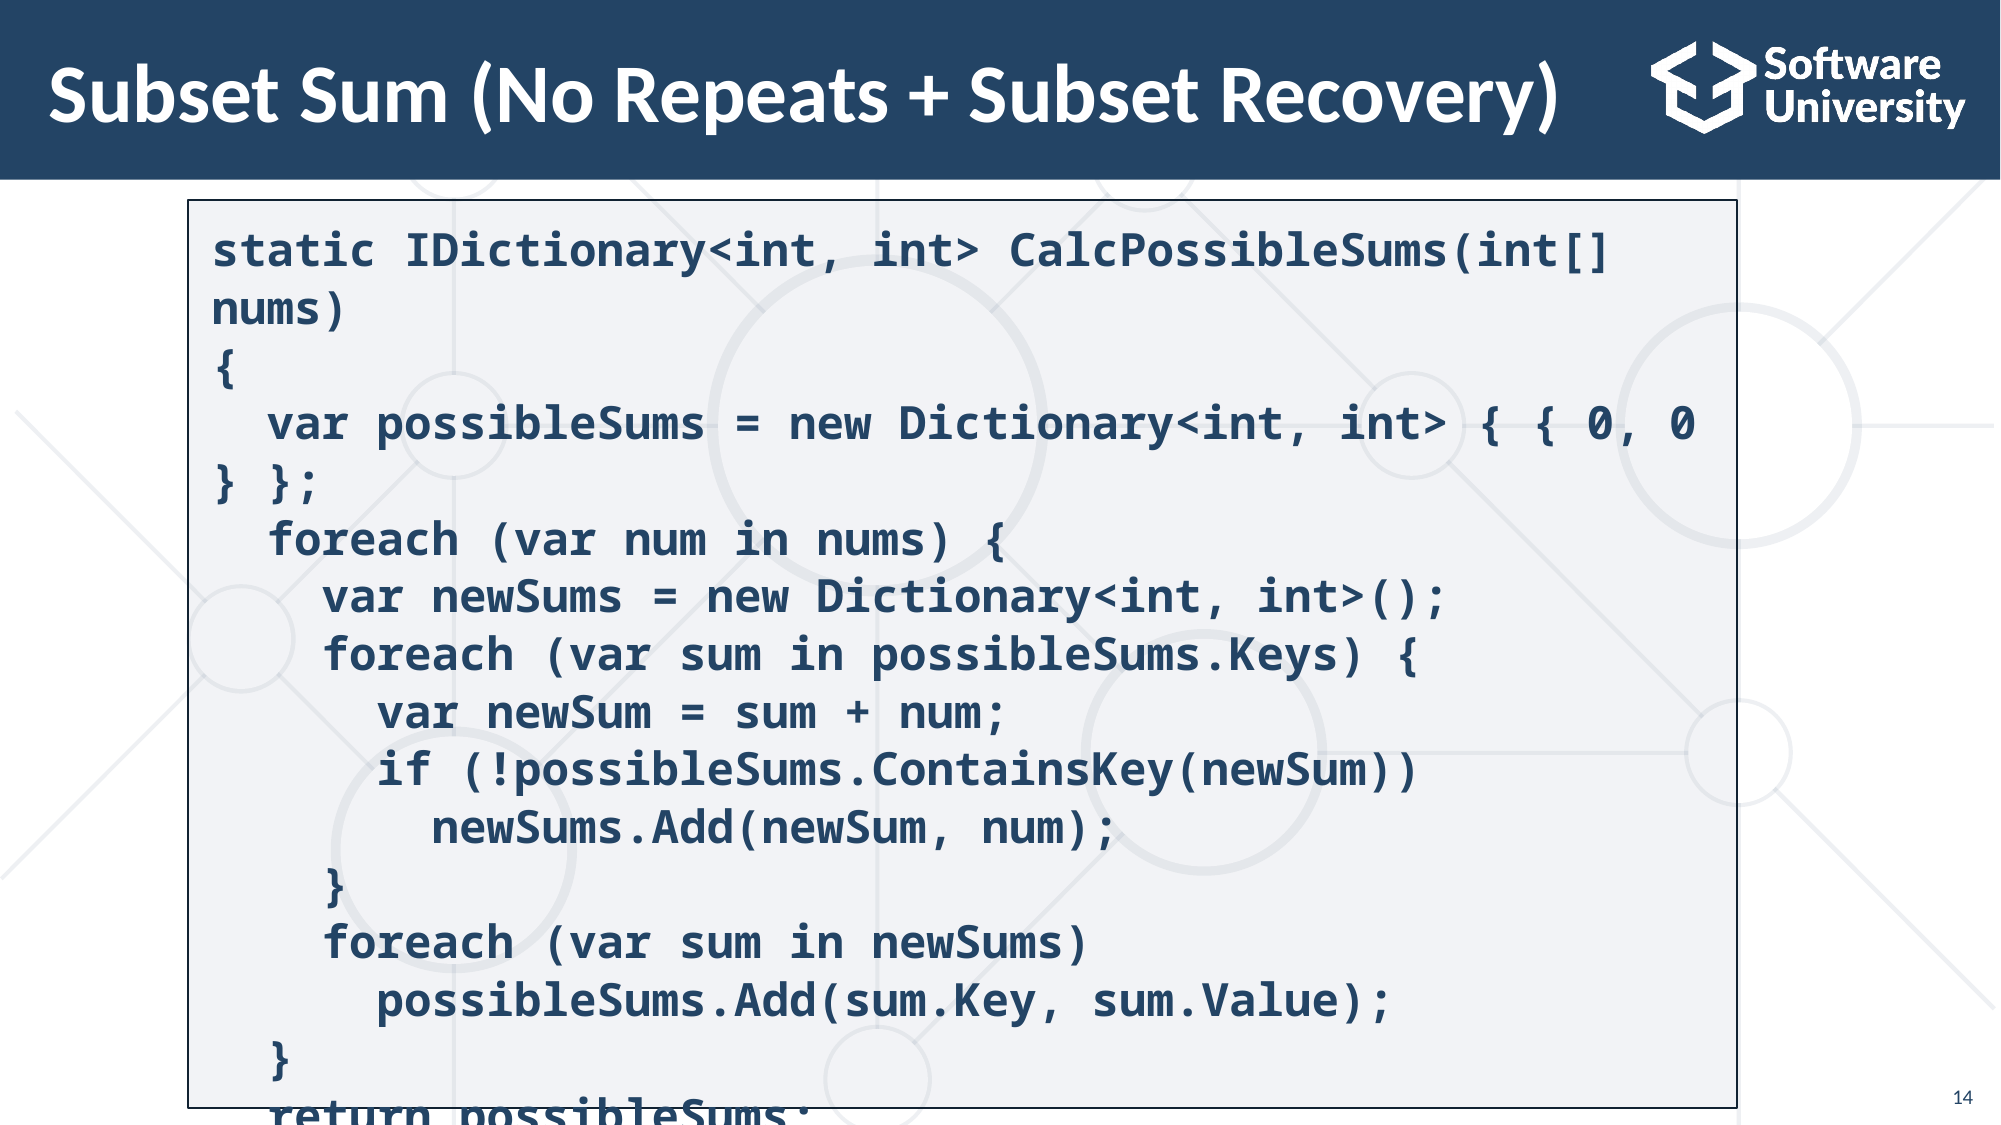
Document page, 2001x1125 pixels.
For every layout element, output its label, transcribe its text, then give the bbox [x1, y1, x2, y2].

slide_number 14 [1927, 1067, 1989, 1117]
title Subset Sum (No Repeats + Subset Recovery) [31, 16, 1625, 162]
picture [1651, 41, 1966, 134]
list static IDictionary<int, int> CalcPossibleSums(int[] nums) { var possibleSums = new Dictionary<int, int> { { 0, 0 } }; foreach (var num in nums) { var newSums = new Dictionary<int, int>(); foreach (var sum in possibleSums.Keys) { var newSum = sum + num; if (!possibleSums.ContainsKey(newSum)) newSums.Add(newSum, num); } foreach (var sum in newSums) possibleSums.Add(sum.Key, sum.Value); } return possibleSums; } [187, 199, 1738, 1109]
